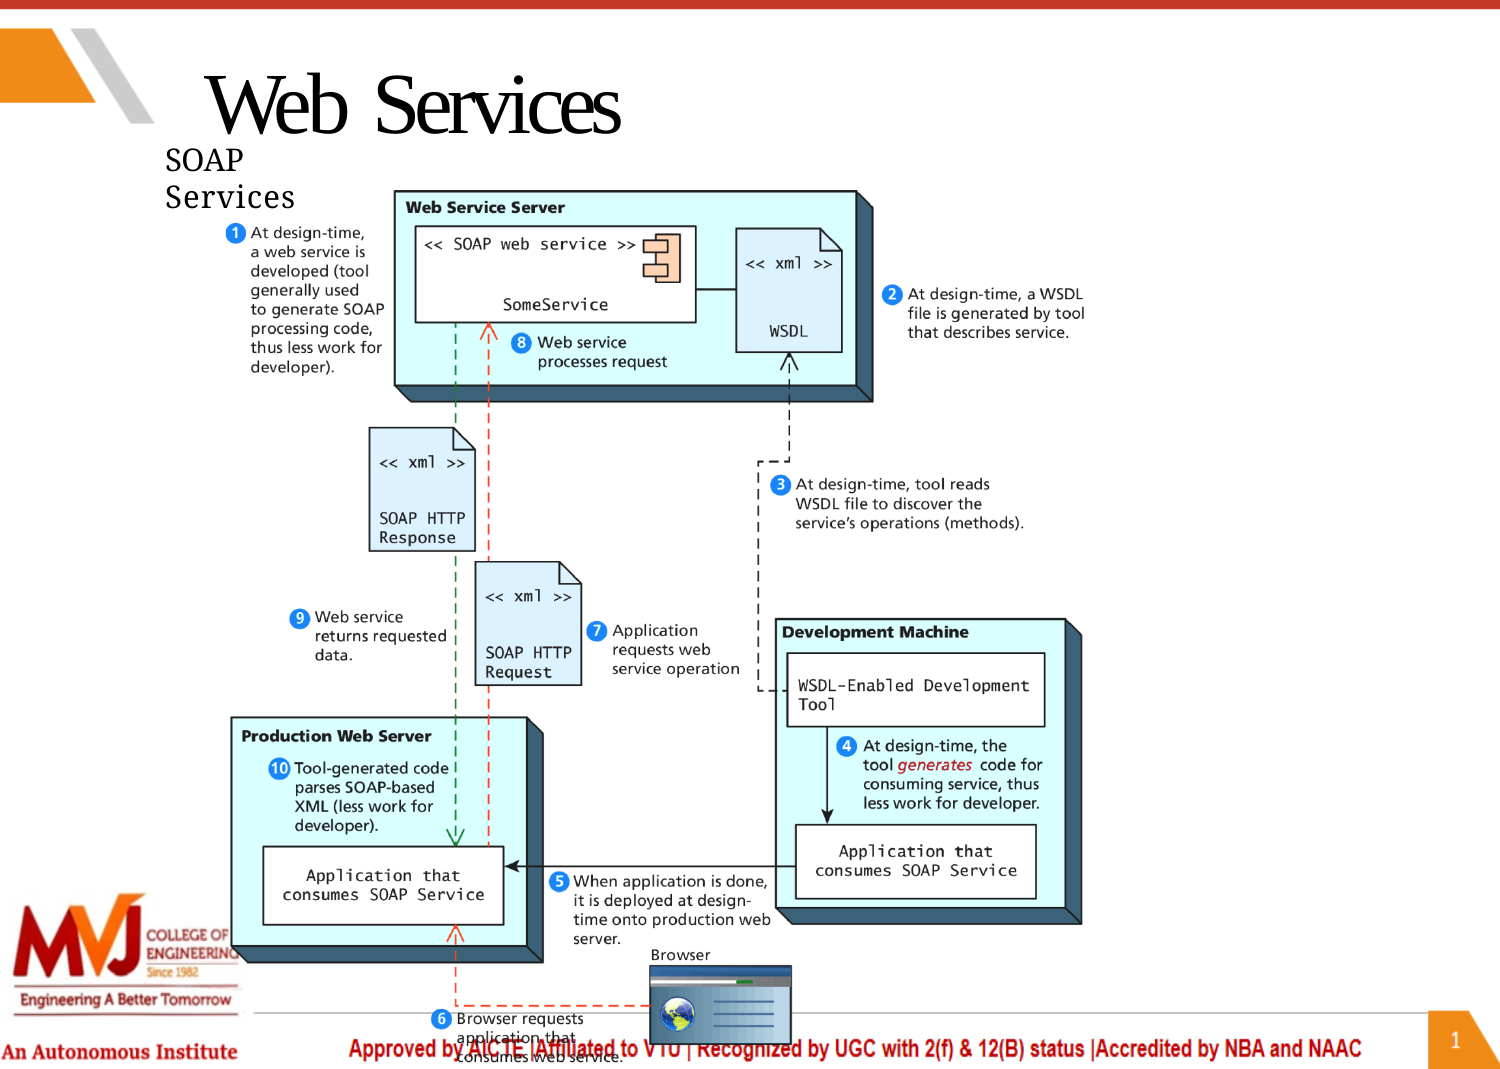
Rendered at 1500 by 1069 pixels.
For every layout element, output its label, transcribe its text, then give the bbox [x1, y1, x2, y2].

text_box SOAP Services [162, 138, 378, 216]
text_box [225, 190, 1084, 1063]
title Web Services [162, 7, 664, 189]
picture [0, 0, 1500, 1069]
